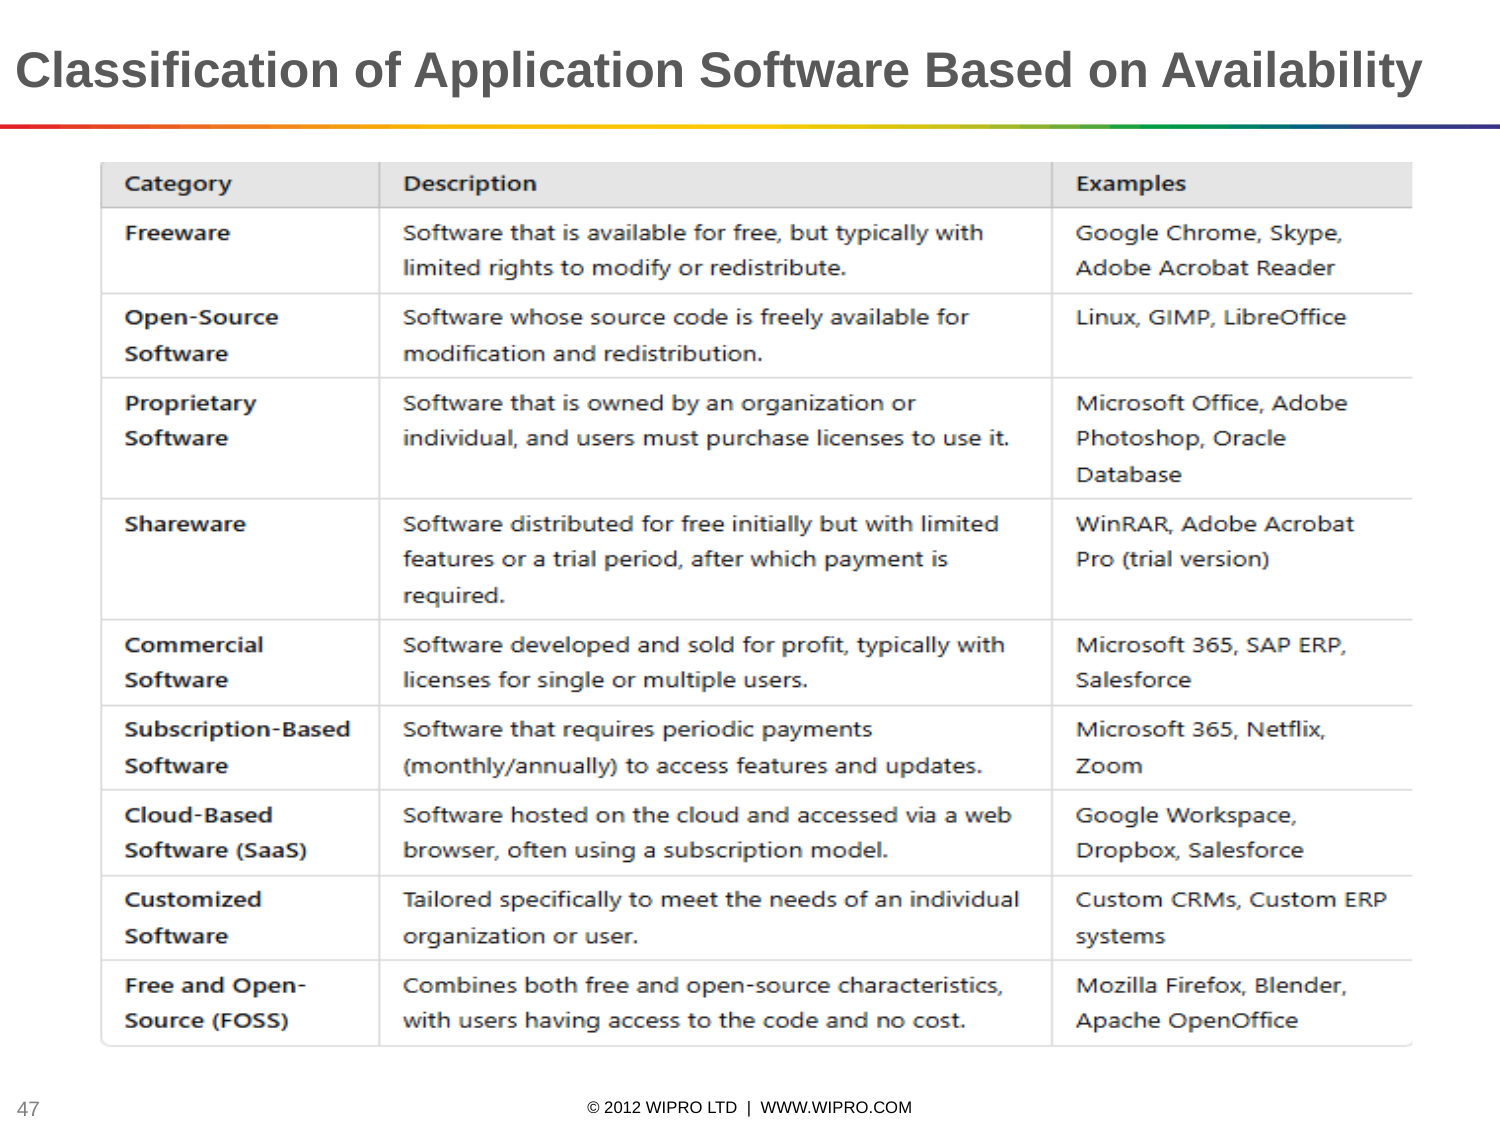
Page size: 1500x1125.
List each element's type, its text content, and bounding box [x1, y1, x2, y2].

picture [99, 162, 1413, 1063]
list Classification of Application Software Based on Availability [0, 0, 1500, 95]
